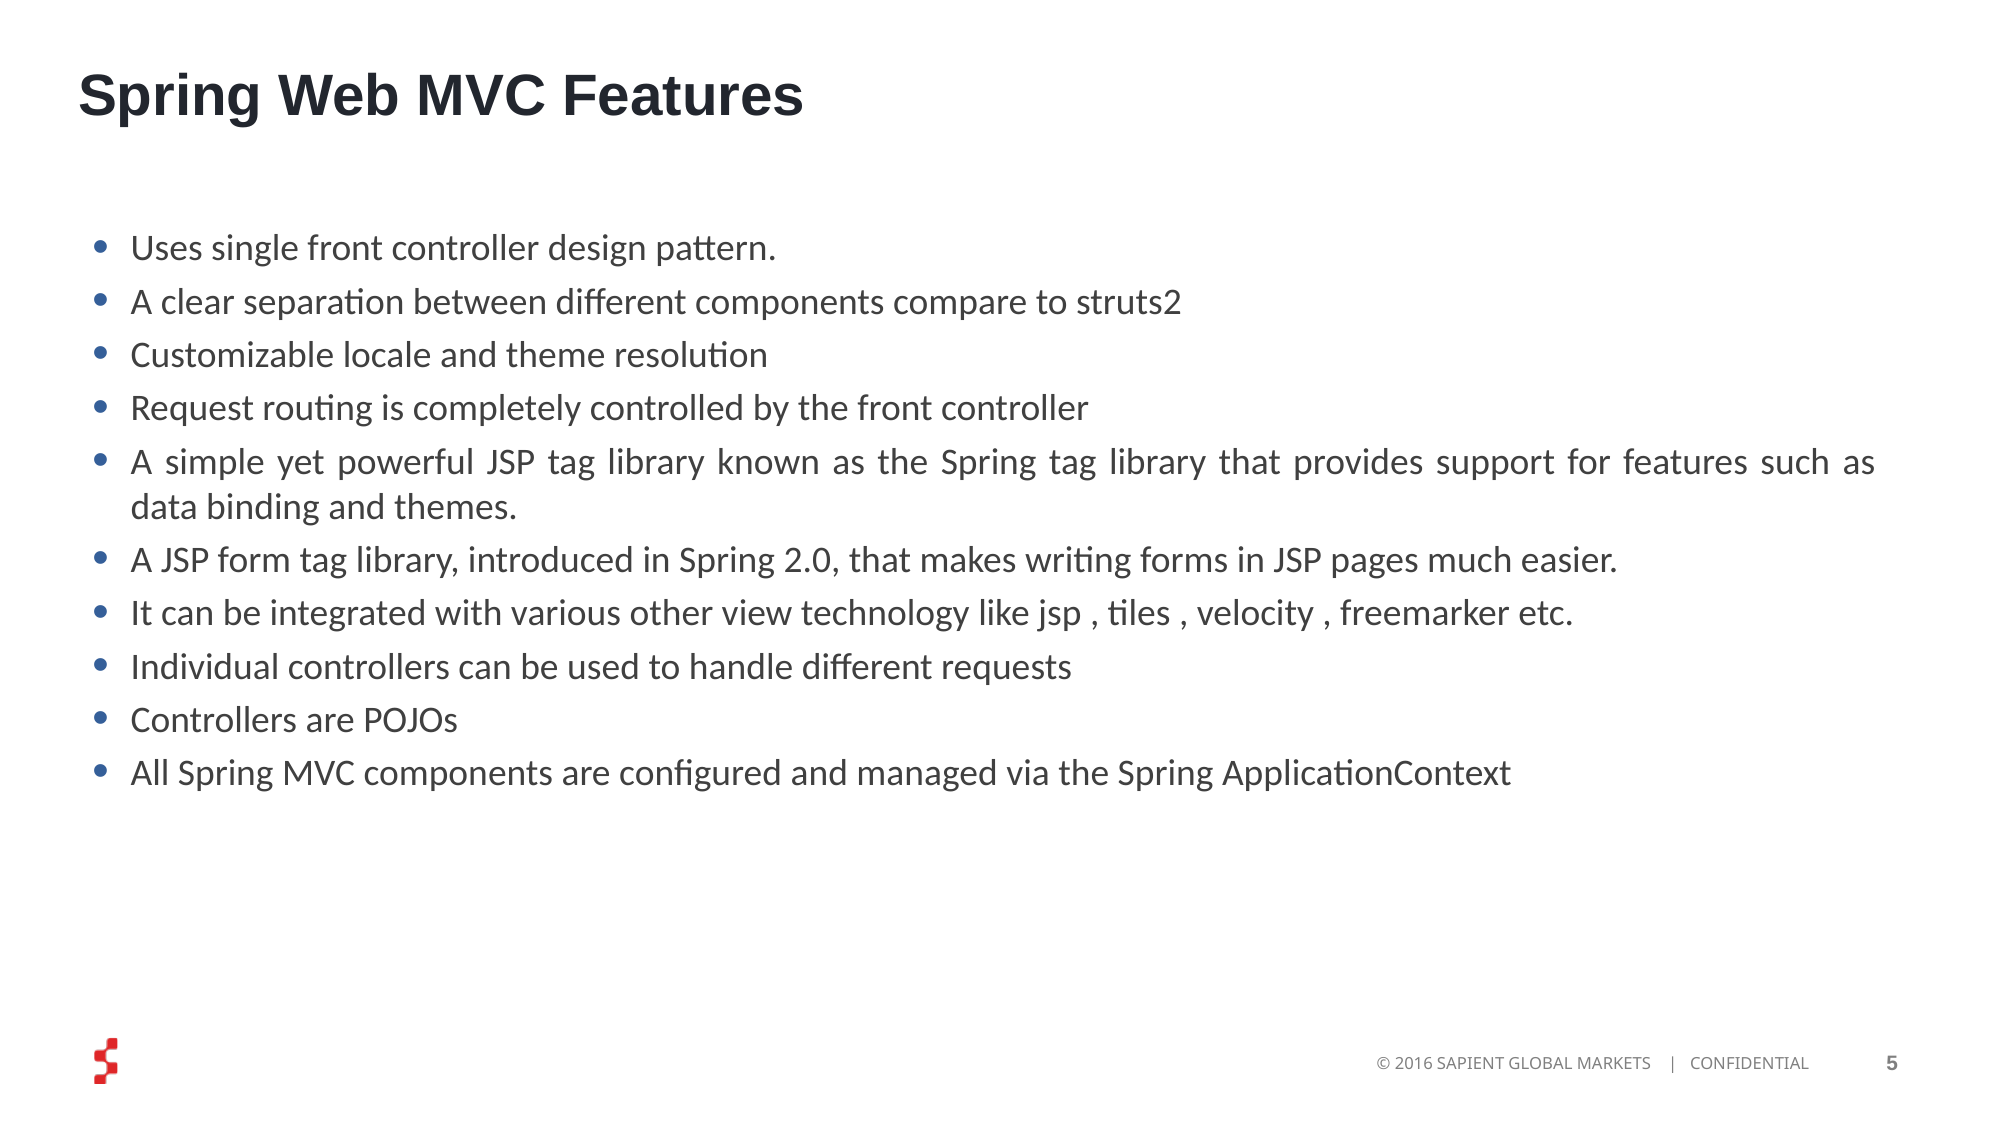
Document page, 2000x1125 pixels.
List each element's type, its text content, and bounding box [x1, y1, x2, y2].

title Spring Web MVC Features [78, 50, 1929, 163]
text_box Uses single front controller design pattern. A clear separation between different components compare to struts2 Customizable locale and theme resolution Request routing is completely controlled by the front controller A simple yet powerful JSP tag library known as the Spring tag library that provides support for features such as data binding and themes. A JSP form tag library, introduced in Spring 2.0, that makes writing forms in JSP pages much easier. It can be integrated with various other view technology like jsp , tiles , velocity , freemarker etc. Individual controllers can be used to handle different requests Controllers are POJOs All Spring MVC components are configured and managed via the Spring ApplicationContext [85, 162, 1886, 1038]
